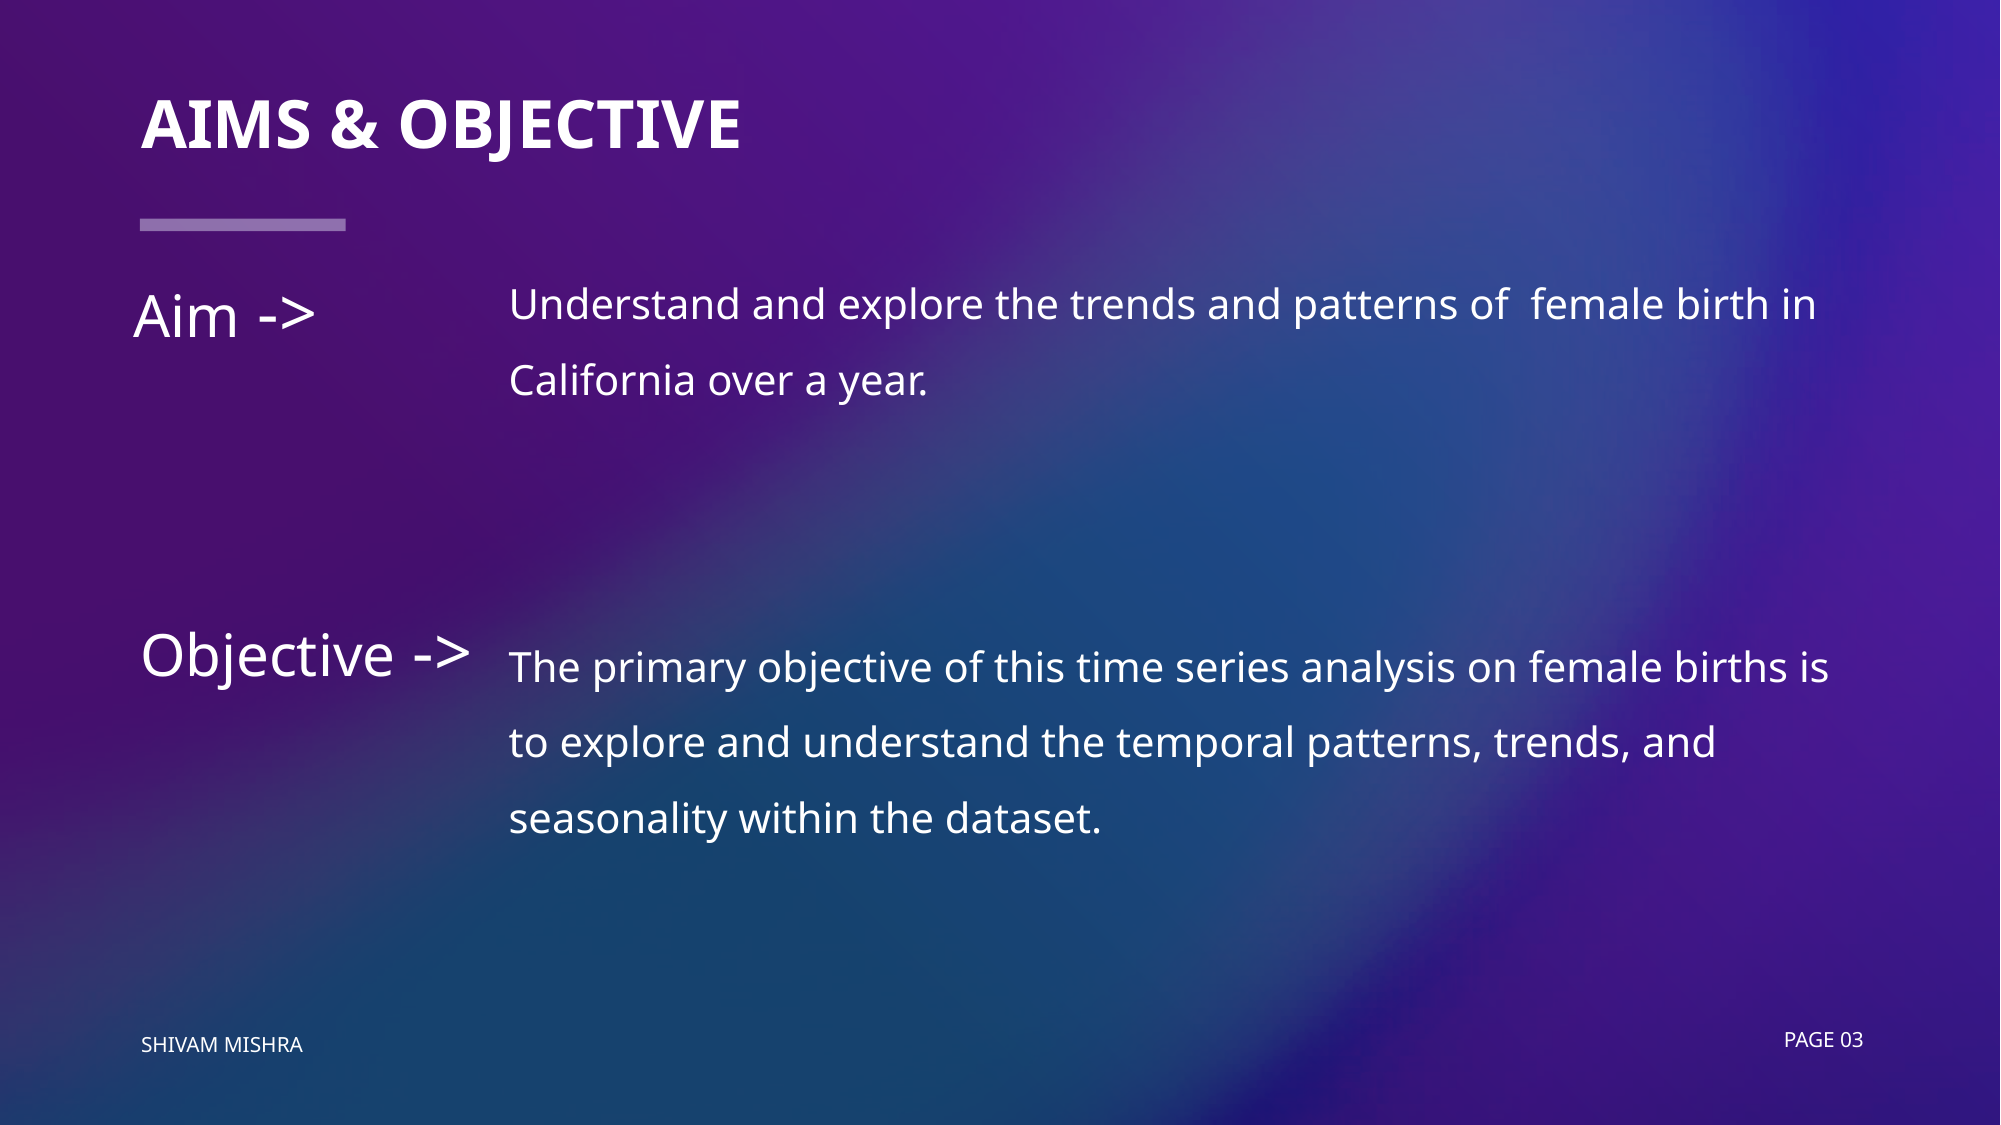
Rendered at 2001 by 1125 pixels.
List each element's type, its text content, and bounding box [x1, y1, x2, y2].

text_box Objective -> [125, 602, 494, 698]
footer Shivam Mishra [125, 1014, 645, 1075]
text_box Aim -> [118, 263, 333, 358]
slide_number Page 03 [1438, 1014, 1864, 1075]
list Understand and explore the trends and patterns of female birth in California over a year. The primary objective of this time series analysis on female births is to explore and understand the temporal patterns, trends, and seasonality within the dataset. [493, 245, 1850, 991]
title Aims & Objective [125, 72, 1850, 169]
